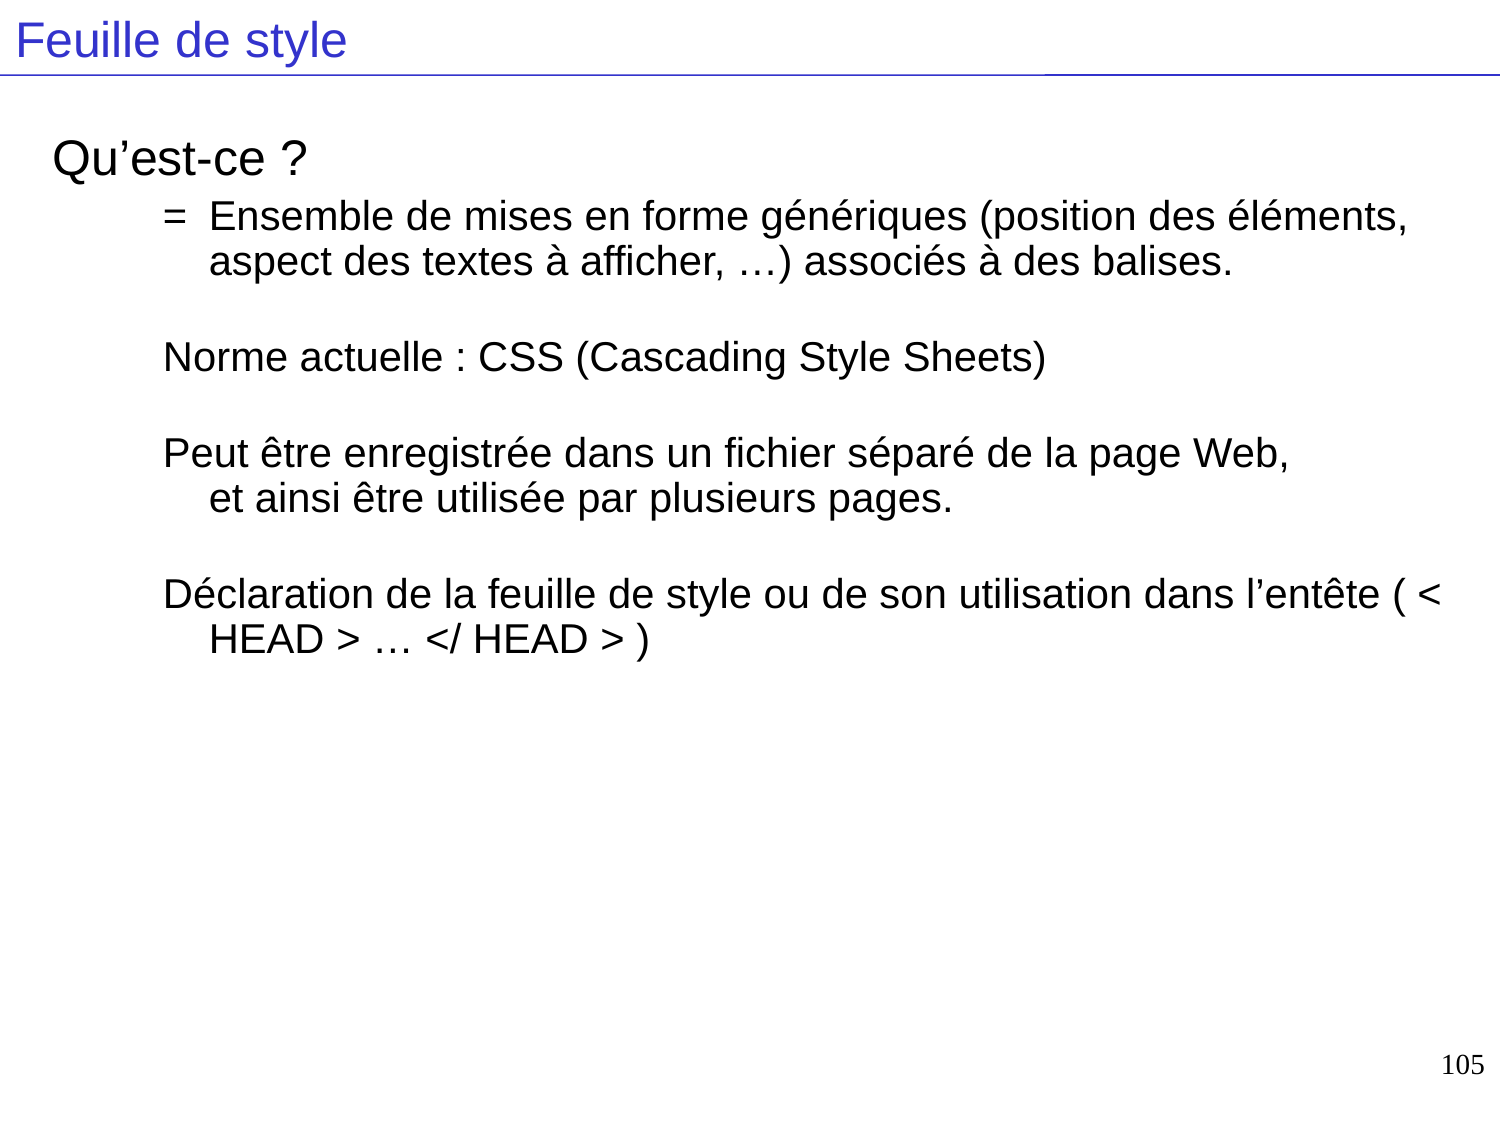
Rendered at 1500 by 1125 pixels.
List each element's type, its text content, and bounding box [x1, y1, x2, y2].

list Qu’est-ce ? = Ensemble de mises en forme génériques (position des éléments, aspect des textes à afficher, …) associés à des balises. Norme actuelle : CSS (Cascading Style Sheets) Peut être enregistrée dans un fichier séparé de la page Web, et ainsi être utilisée par plusieurs pages. Déclaration de la feuille de style ou de son utilisation dans l’entête ( < HEAD > … </ HEAD > ) [37, 125, 1459, 831]
title Feuille de style [0, 0, 1500, 75]
slide_number 105 [1187, 1037, 1500, 1113]
